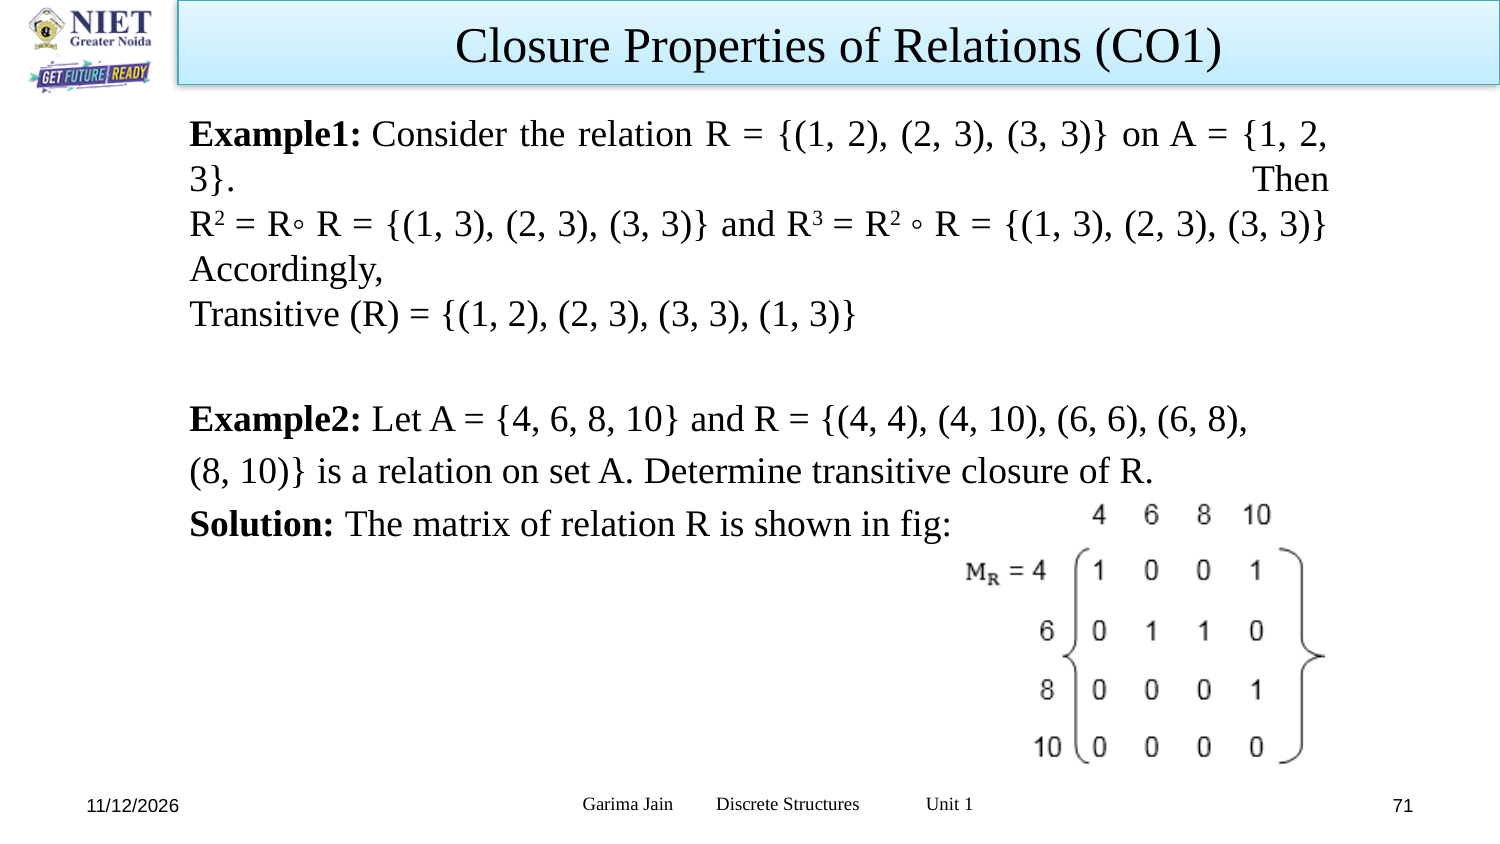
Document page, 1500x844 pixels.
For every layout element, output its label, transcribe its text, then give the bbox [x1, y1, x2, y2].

picture [962, 496, 1325, 779]
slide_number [75, 782, 425, 827]
list Example1: Consider the relation R = {(1, 2), (2, 3), (3, 3)} on A = {1, 2, 3}. Then R2 = R◦ R = {(1, 3), (2, 3), (3, 3)} and R3 = R2 ◦ R = {(1, 3), (2, 3), (3, 3)} Accordingly, Transitive (R) = {(1, 2), (2, 3), (3, 3), (1, 3)} Example2: Let A = {4, 6, 8, 10} and R = {(4, 4), (4, 10), (6, 6), (6, 8), (8, 10)} is a relation on set A. Determine transitive closure of R. Solution: The matrix of relation R is shown in fig: [178, 103, 1341, 750]
slide_number 71 [1074, 782, 1425, 827]
picture [0, 0, 179, 101]
footer Garima Jain Discrete Structures Unit 1 [468, 780, 1088, 825]
text_box Closure Properties of Relations (CO1) [179, 0, 1500, 85]
